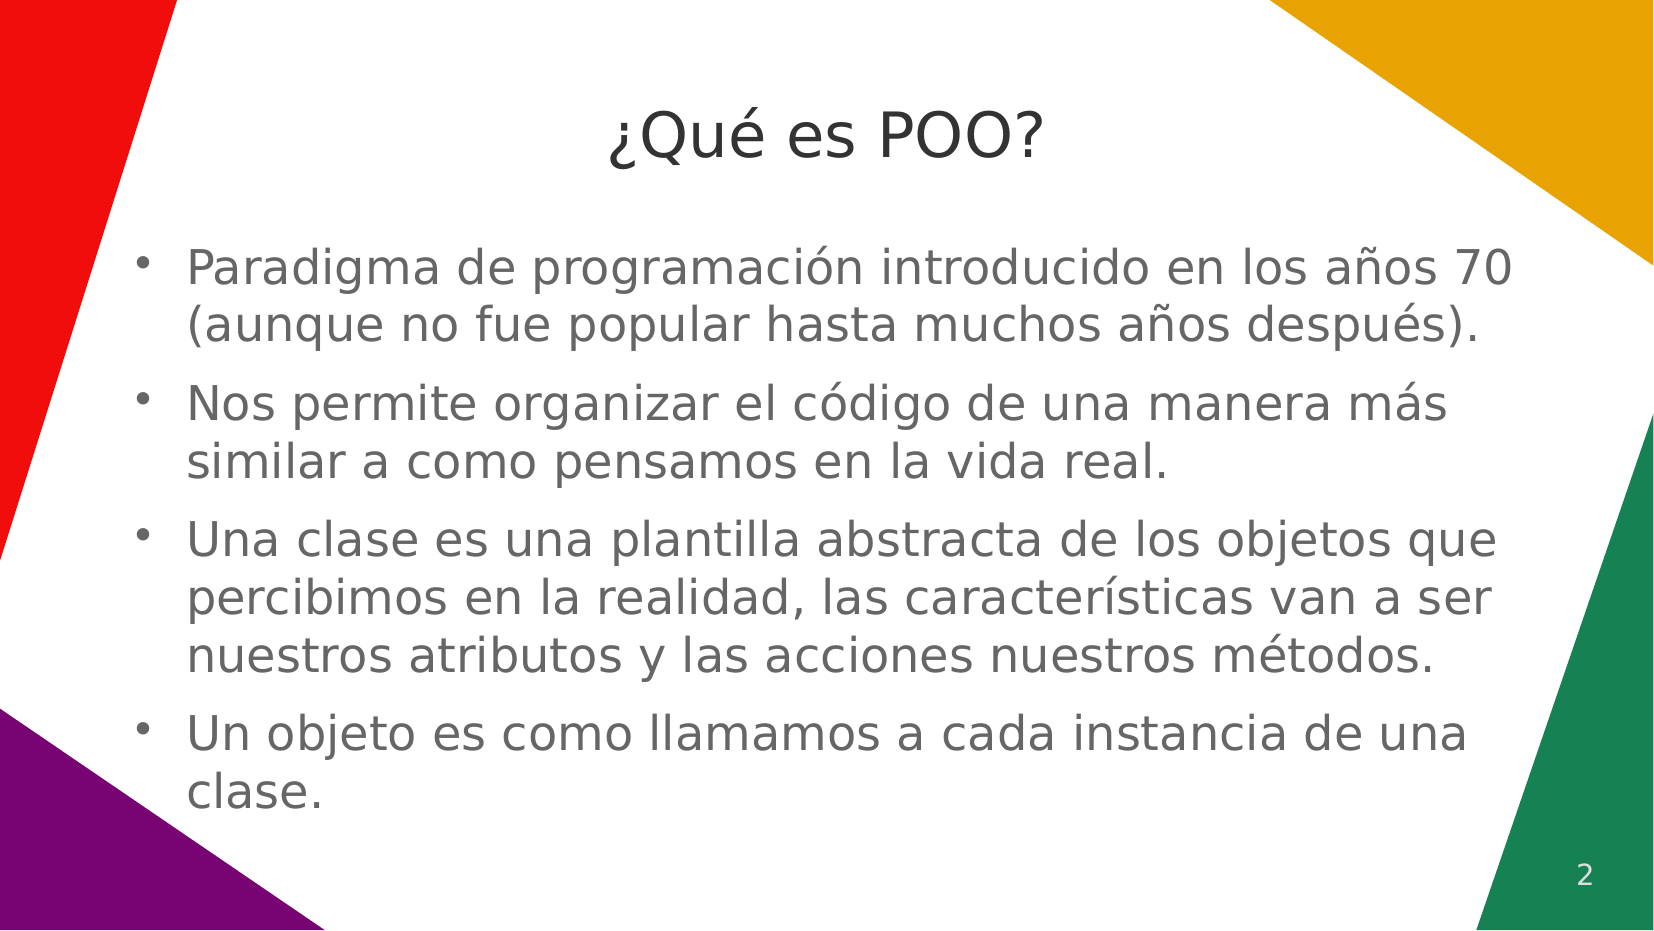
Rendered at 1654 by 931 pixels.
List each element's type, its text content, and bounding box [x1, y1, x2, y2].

title ¿Qué es POO? [118, 59, 1536, 207]
slide_number 2 [1210, 856, 1595, 916]
list Paradigma de programación introducido en los años 70 (aunque no fue popular hasta muchos años después). Nos permite organizar el código de una manera más similar a como pensamos en la vida real. Una clase es una plantilla abstracta de los objetos que percibimos en la realidad, las características van a ser nuestros atributos y las acciones nuestros métodos. Un objeto es como llamamos a cada instancia de una clase. [118, 236, 1536, 827]
